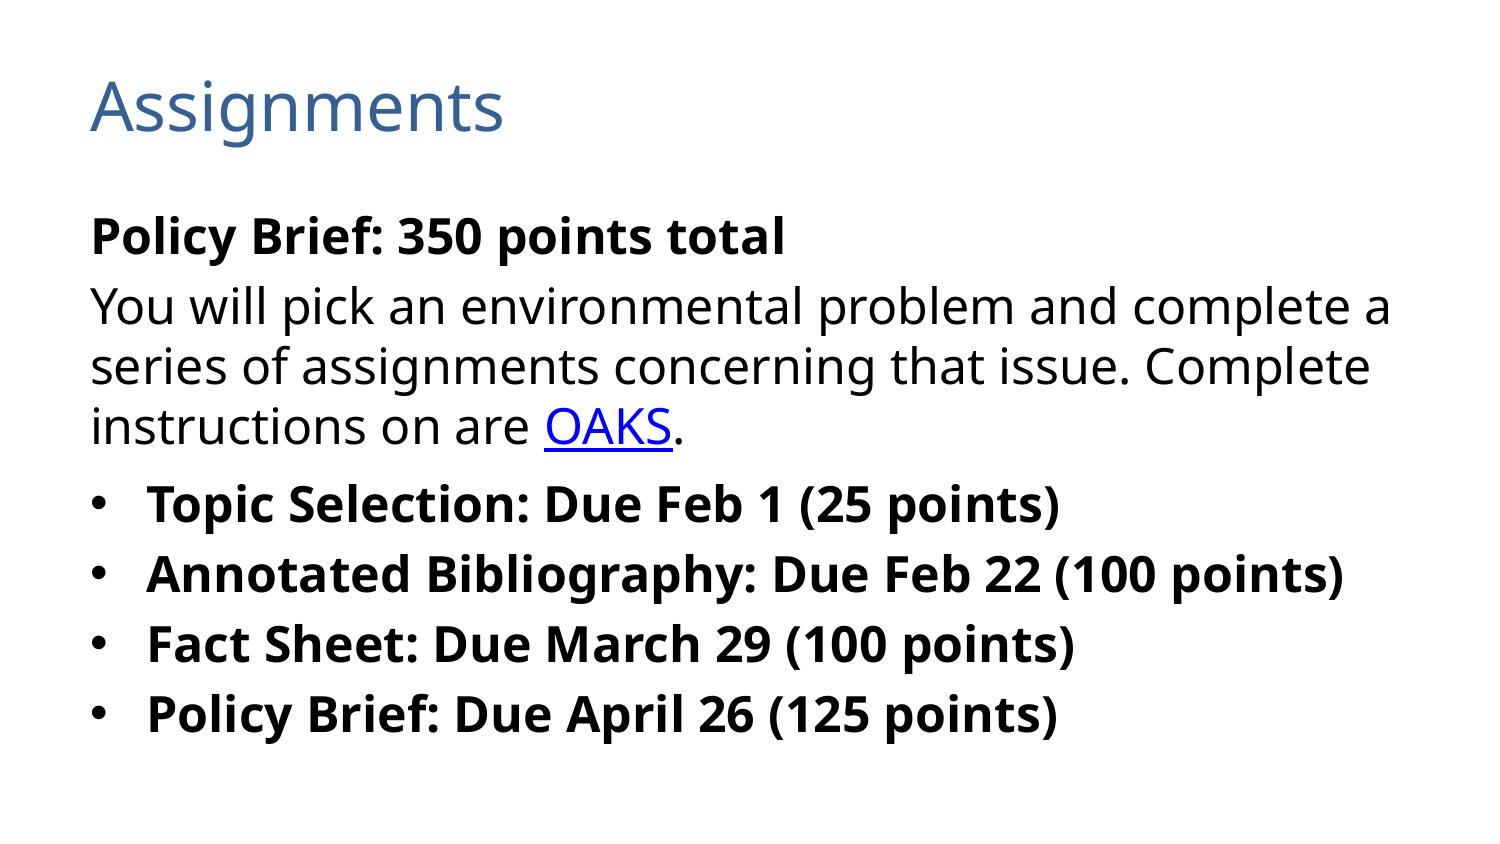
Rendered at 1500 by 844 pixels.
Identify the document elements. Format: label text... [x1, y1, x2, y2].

list Policy Brief: 350 points total You will pick an environmental problem and complete a series of assignments concerning that issue. Complete instructions on are OAKS. Topic Selection: Due Feb 1 (25 points) Annotated Bibliography: Due Feb 22 (100 points) Fact Sheet: Due March 29 (100 points) Policy Brief: Due April 26 (125 points) [75, 196, 1425, 754]
title Assignments [75, 33, 1425, 175]
